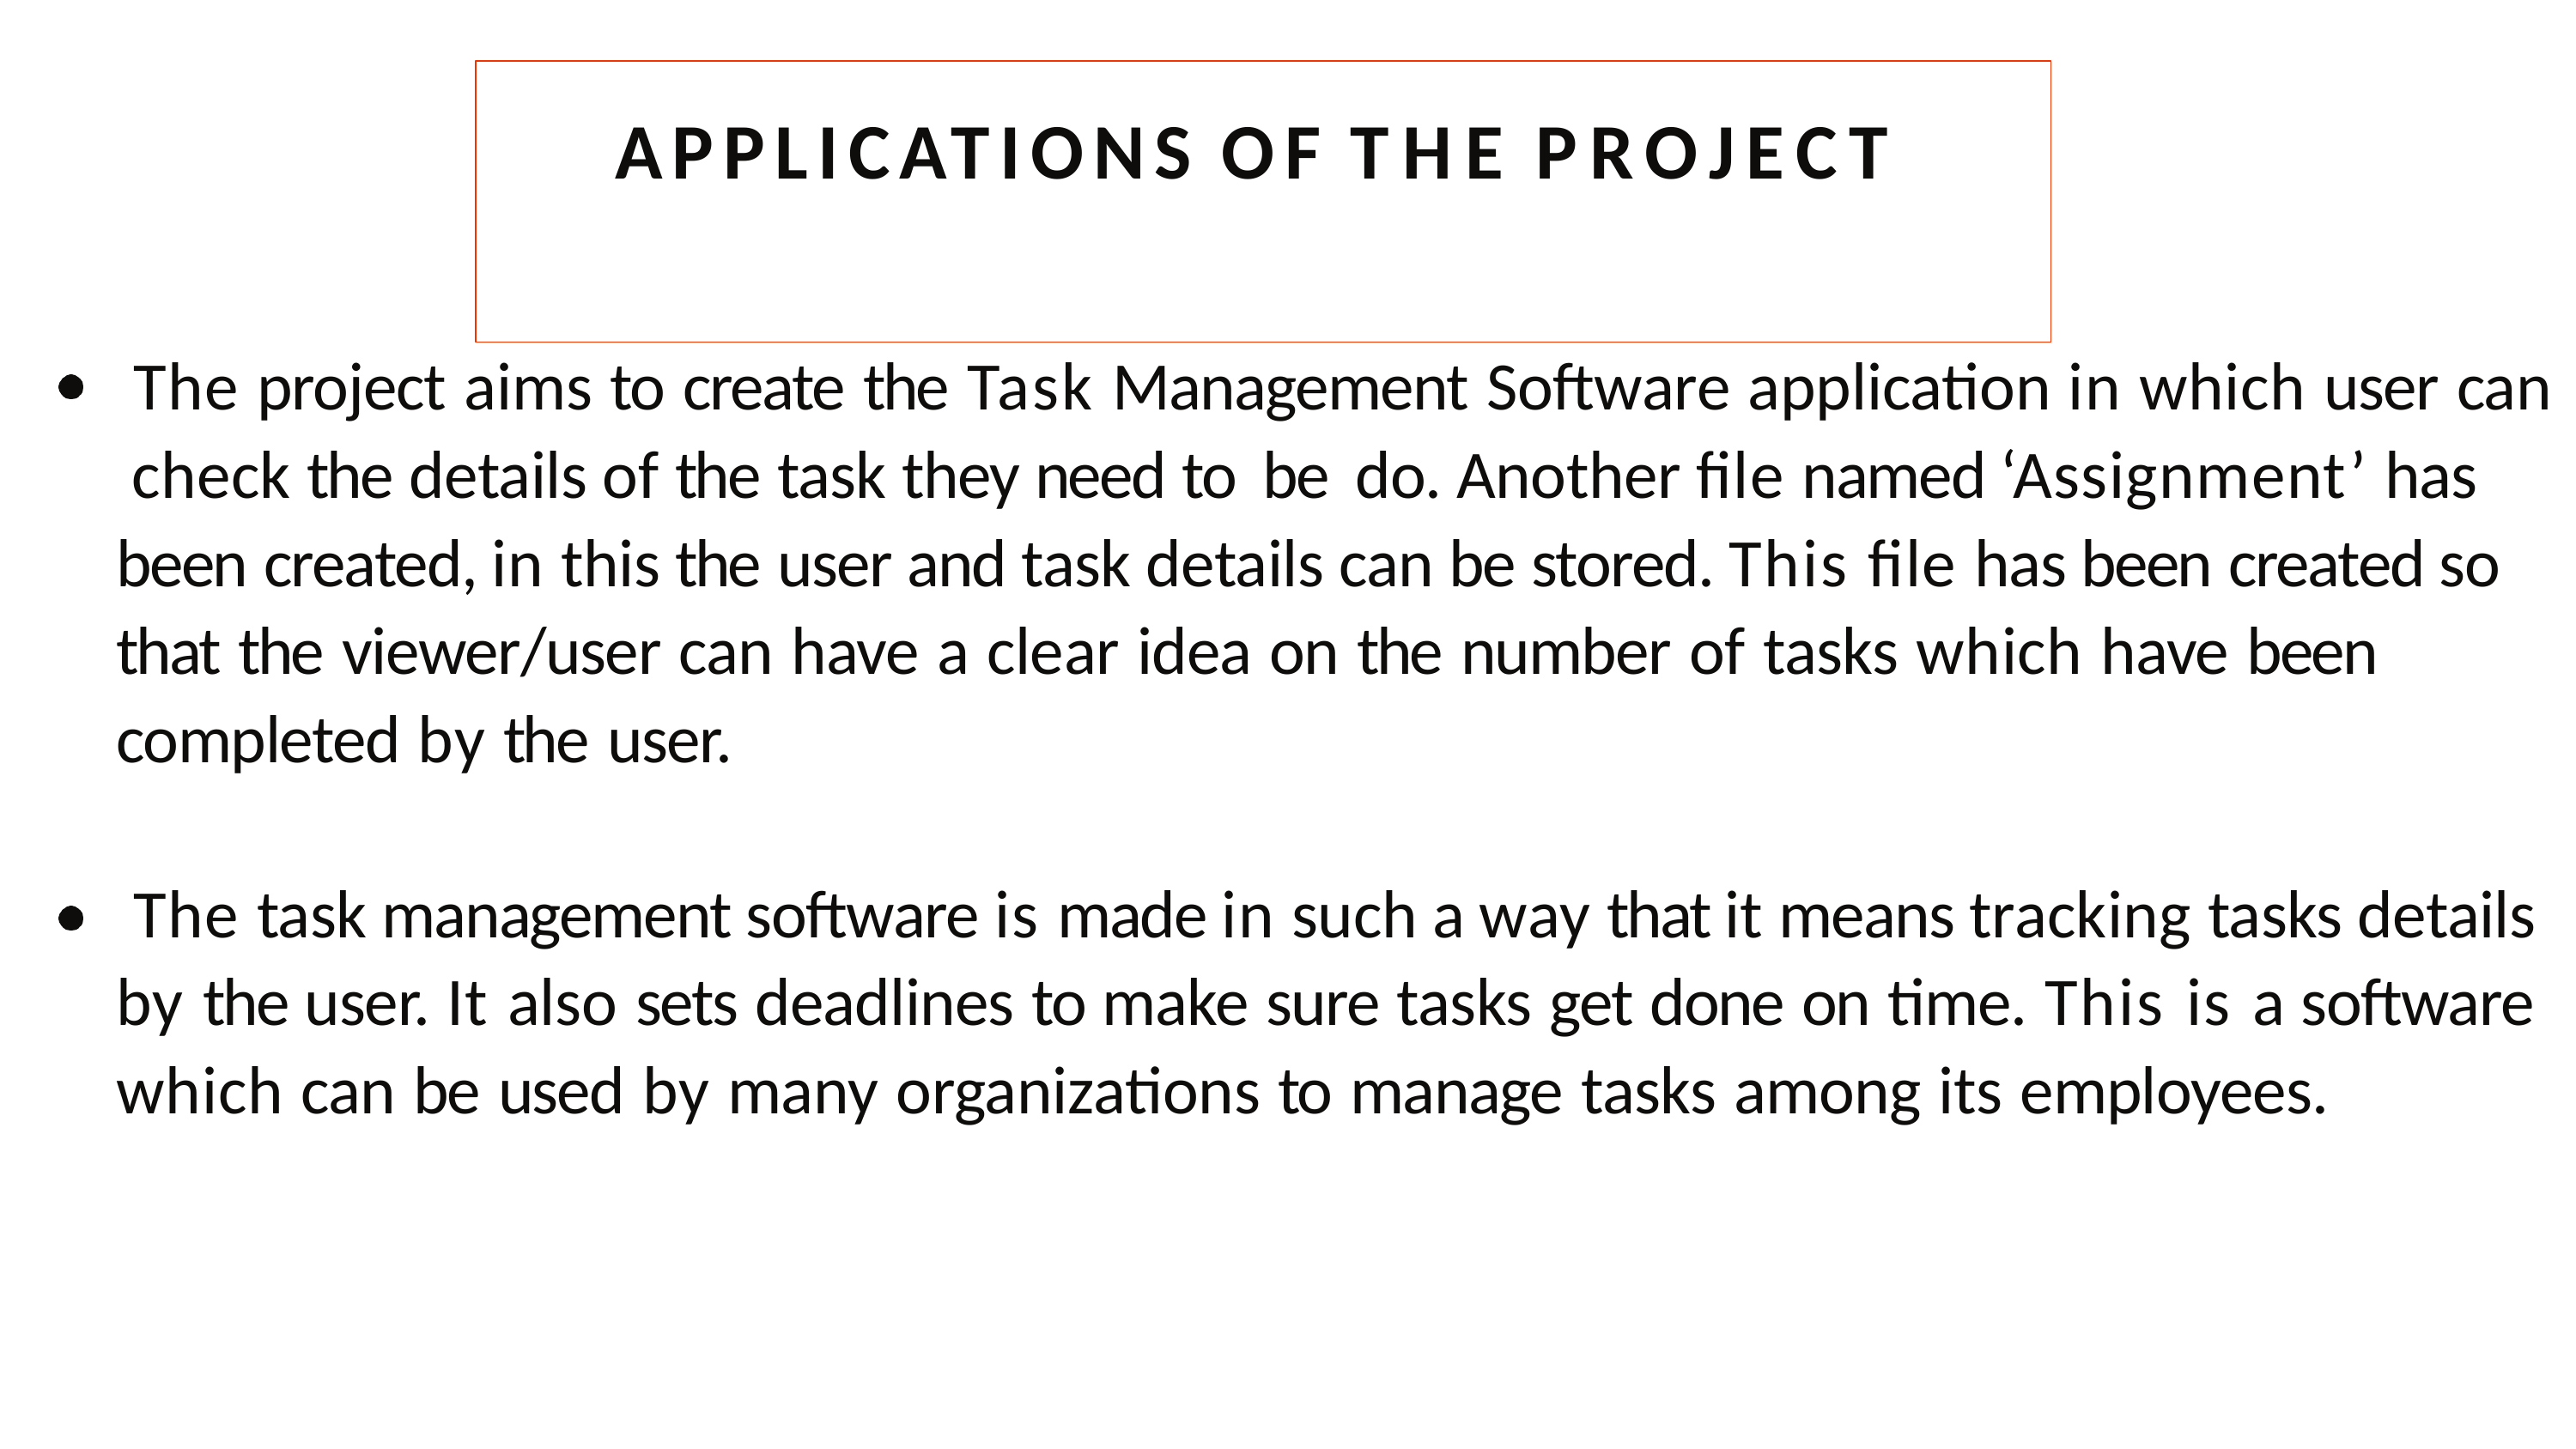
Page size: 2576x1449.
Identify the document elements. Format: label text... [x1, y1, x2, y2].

picture [58, 374, 83, 399]
text_box The project aims to create the Task Management Software application in which user can check the details of the task they need to be do. Another file named ‘Assignment’ has been created, in this the user and task details can be stored. This file has been created so that the viewer/user can have a clear idea on the number of tasks which have been completed by the user. The task management software is made in such a way that it means tracking tasks details by the user. It also sets deadlines to make sure tasks get done on time. This is a software which can be used by many organizations to manage tasks among its employees. [114, 334, 2558, 1128]
title APPLICATIONS OF THE PROJECT [476, 61, 2051, 334]
picture [58, 905, 83, 931]
